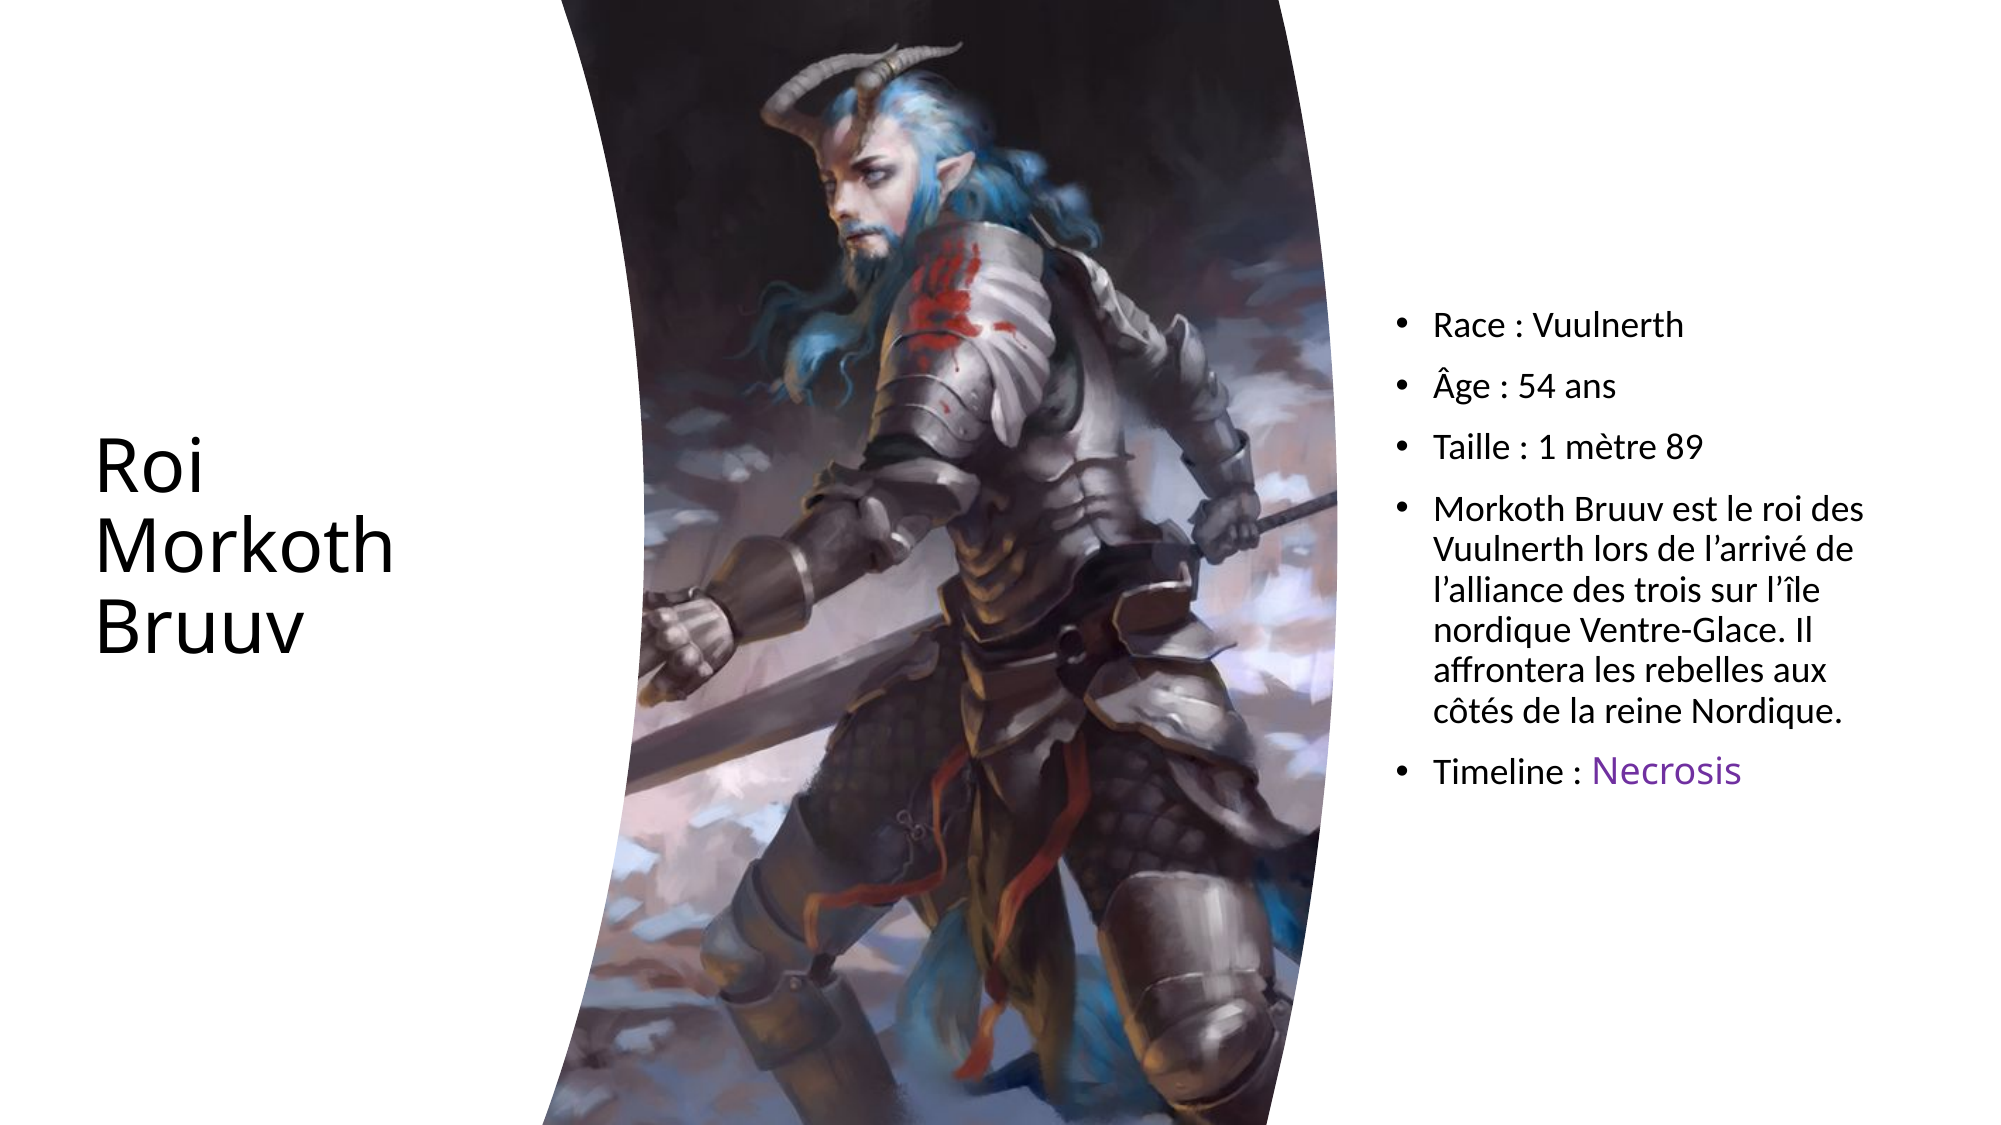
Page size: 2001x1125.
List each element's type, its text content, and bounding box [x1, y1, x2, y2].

title Roi Morkoth Bruuv [78, 79, 542, 1018]
picture [542, 0, 1338, 1125]
list Race : Vuulnerth Âge : 54 ans Taille : 1 mètre 89 Morkoth Bruuv est le roi des Vuulnerth lors de l’arrivé de l’alliance des trois sur l’île nordique Ventre-Glace. Il affrontera les rebelles aux côtés de la reine Nordique. Timeline : Necrosis [1380, 79, 1921, 1018]
